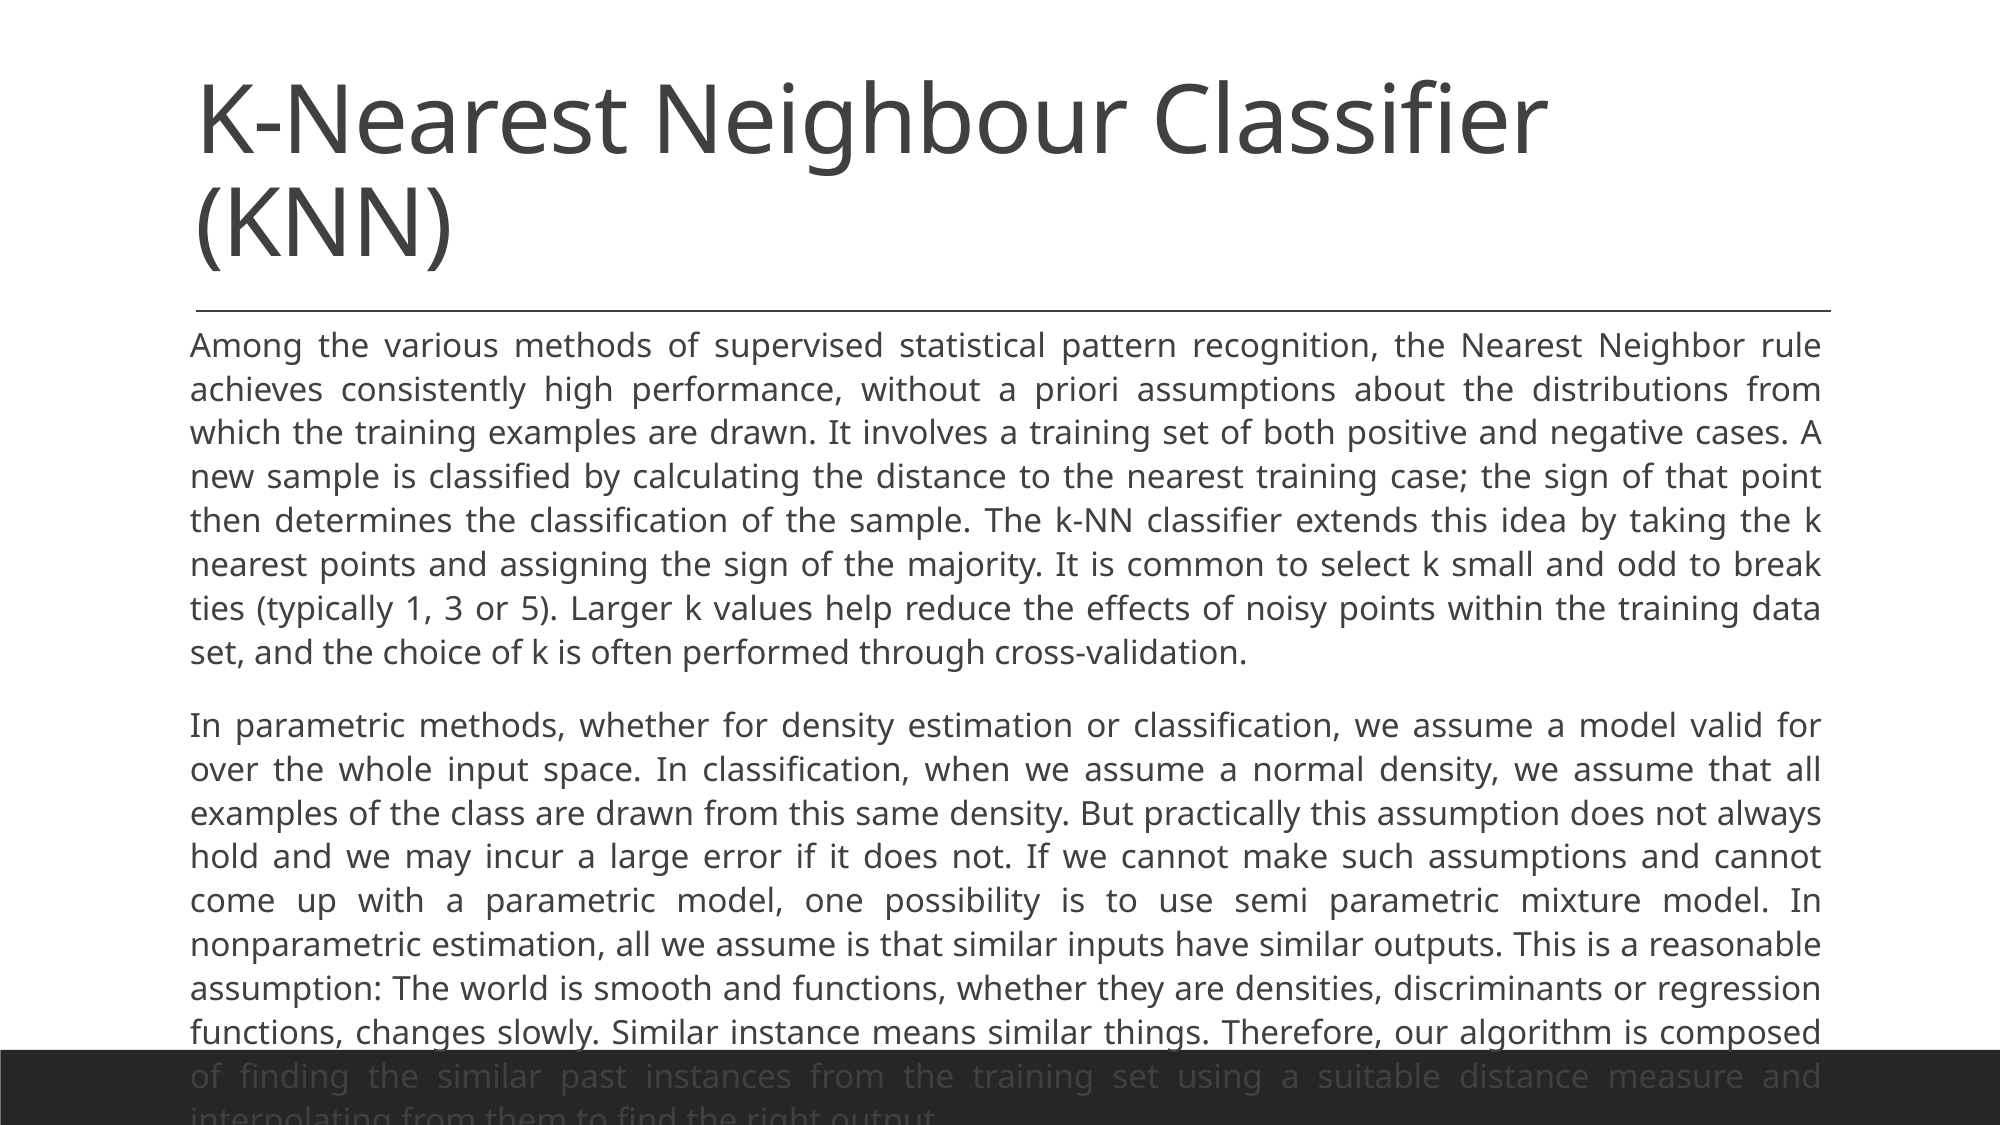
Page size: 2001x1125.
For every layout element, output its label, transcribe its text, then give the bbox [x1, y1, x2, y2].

list Among the various methods of supervised statistical pattern recognition, the Nearest Neighbor rule achieves consistently high performance, without a priori assumptions about the distributions from which the training examples are drawn. It involves a training set of both positive and negative cases. A new sample is classified by calculating the distance to the nearest training case; the sign of that point then determines the classification of the sample. The k-NN classifier extends this idea by taking the k nearest points and assigning the sign of the majority. It is common to select k small and odd to break ties (typically 1, 3 or 5). Larger k values help reduce the effects of noisy points within the training data set, and the choice of k is often performed through cross-validation. In parametric methods, whether for density estimation or classification, we assume a model valid for over the whole input space. In classification, when we assume a normal density, we assume that all examples of the class are drawn from this same density. But practically this assumption does not always hold and we may incur a large error if it does not. If we cannot make such assumptions and cannot come up with a parametric model, one possibility is to use semi parametric mixture model. In nonparametric estimation, all we assume is that similar inputs have similar outputs. This is a reasonable assumption: The world is smooth and functions, whether they are densities, discriminants or regression functions, changes slowly. Similar instance means similar things. Therefore, our algorithm is composed of finding the similar past instances from the training set using a suitable distance measure and interpolating from them to find the right output. [174, 312, 1825, 1062]
title K-Nearest Neighbour Classifier (KNN) [180, 47, 1830, 285]
